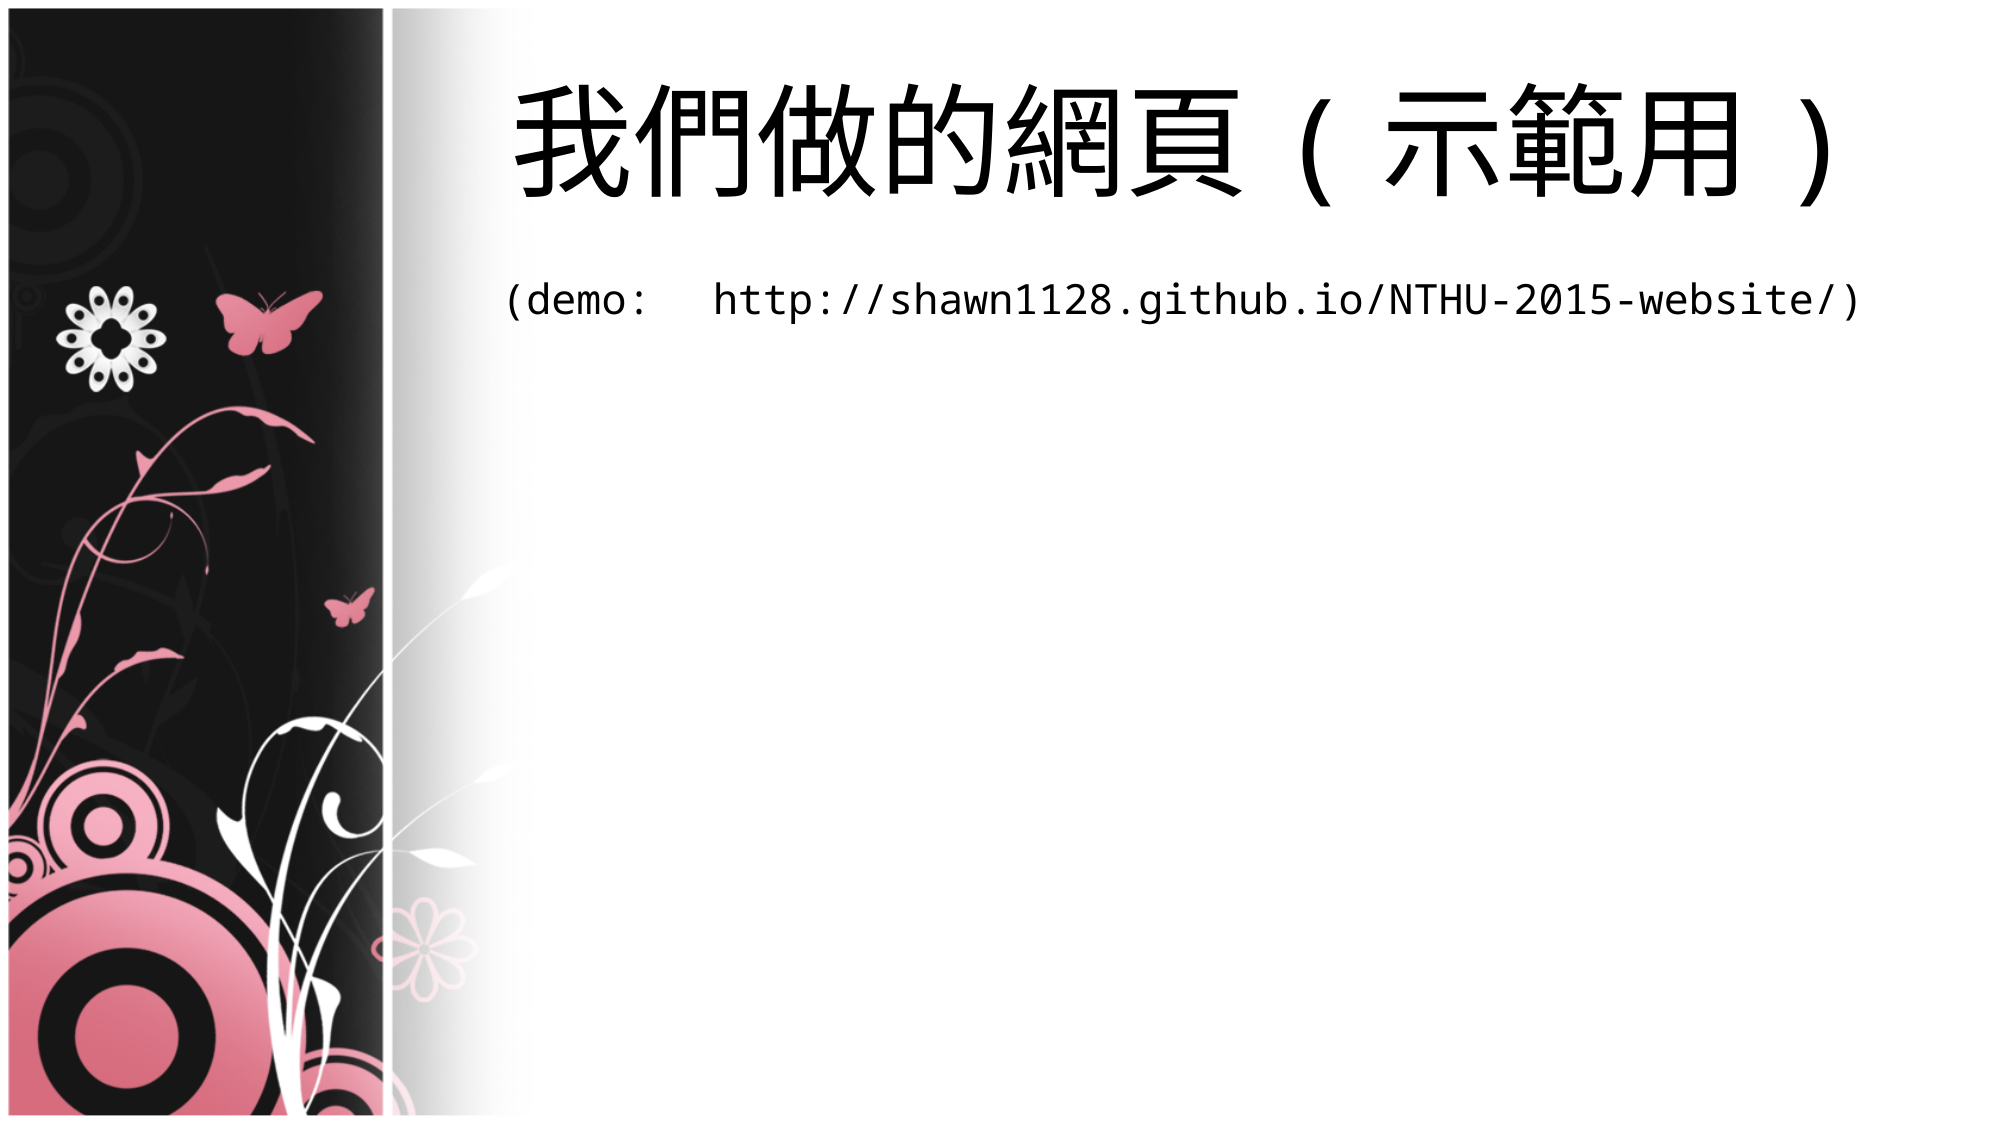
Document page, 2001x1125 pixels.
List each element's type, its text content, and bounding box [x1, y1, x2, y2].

picture [0, 0, 2001, 1125]
list (demo: http://shawn1128.github.io/NTHU-2015-website/) [464, 262, 1900, 1005]
title 我們做的網頁(示範用) [464, 45, 1900, 233]
